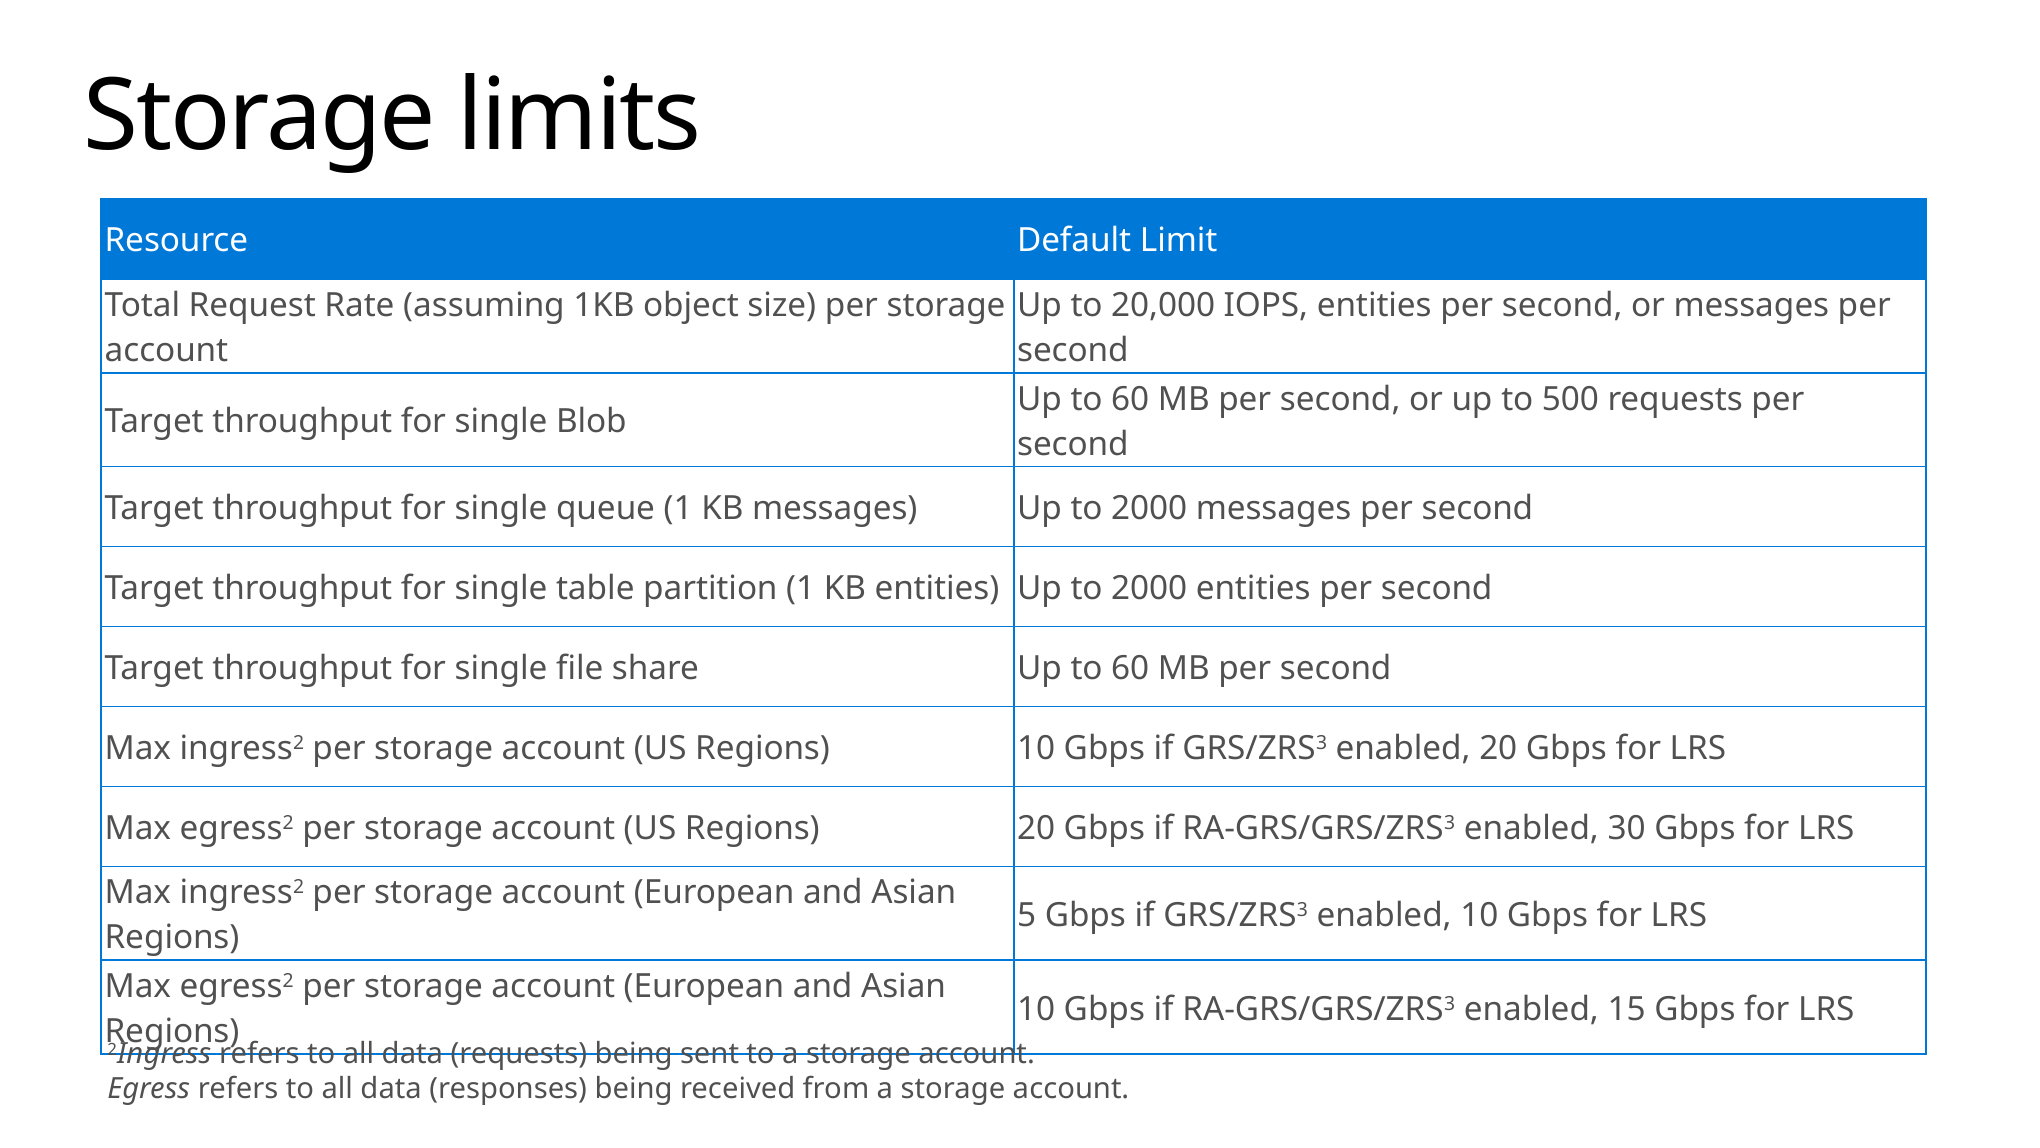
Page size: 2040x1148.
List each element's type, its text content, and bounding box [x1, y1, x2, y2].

table_cell 10 Gbps if RA-GRS/GRS/ZRS3 enabled, 15 Gbps for LRS [1015, 961, 1925, 1053]
table_header Resource [102, 200, 1013, 278]
table_cell 10 Gbps if GRS/ZRS3 enabled, 20 Gbps for LRS [1015, 707, 1925, 786]
table_cell Up to 20,000 IOPS, entities per second, or messages per second [1015, 280, 1925, 372]
table_cell Up to 60 MB per second [1015, 627, 1925, 706]
table_cell Max egress2 per storage account (US Regions) [102, 787, 1013, 866]
table_cell Target throughput for single file share [102, 627, 1013, 706]
text_box 2Ingress refers to all data (requests) being sent to a storage account. Egress refers to all data (responses) being received from a storage account. [107, 1034, 1833, 1105]
table_cell Target throughput for single table partition (1 KB entities) [102, 547, 1013, 626]
table_cell Max egress2 per storage account (European and Asian Regions) [102, 961, 1013, 1053]
table_cell Target throughput for single queue (1 KB messages) [102, 467, 1013, 546]
table_cell 20 Gbps if RA-GRS/GRS/ZRS3 enabled, 30 Gbps for LRS [1015, 787, 1925, 866]
table_cell Up to 60 MB per second, or up to 500 requests per second [1015, 374, 1925, 466]
table_cell Total Request Rate (assuming 1KB object size) per storage account [102, 280, 1013, 372]
table_cell Target throughput for single Blob [102, 374, 1013, 466]
title Storage limits [60, 48, 1980, 199]
table_cell Up to 2000 entities per second [1015, 547, 1925, 626]
table_header Default Limit [1015, 200, 1925, 278]
table_cell 5 Gbps if GRS/ZRS3 enabled, 10 Gbps for LRS [1015, 867, 1925, 959]
table_cell Max ingress2 per storage account (European and Asian Regions) [102, 867, 1013, 959]
table_cell Max ingress2 per storage account (US Regions) [102, 707, 1013, 786]
table_cell Up to 2000 messages per second [1015, 467, 1925, 546]
